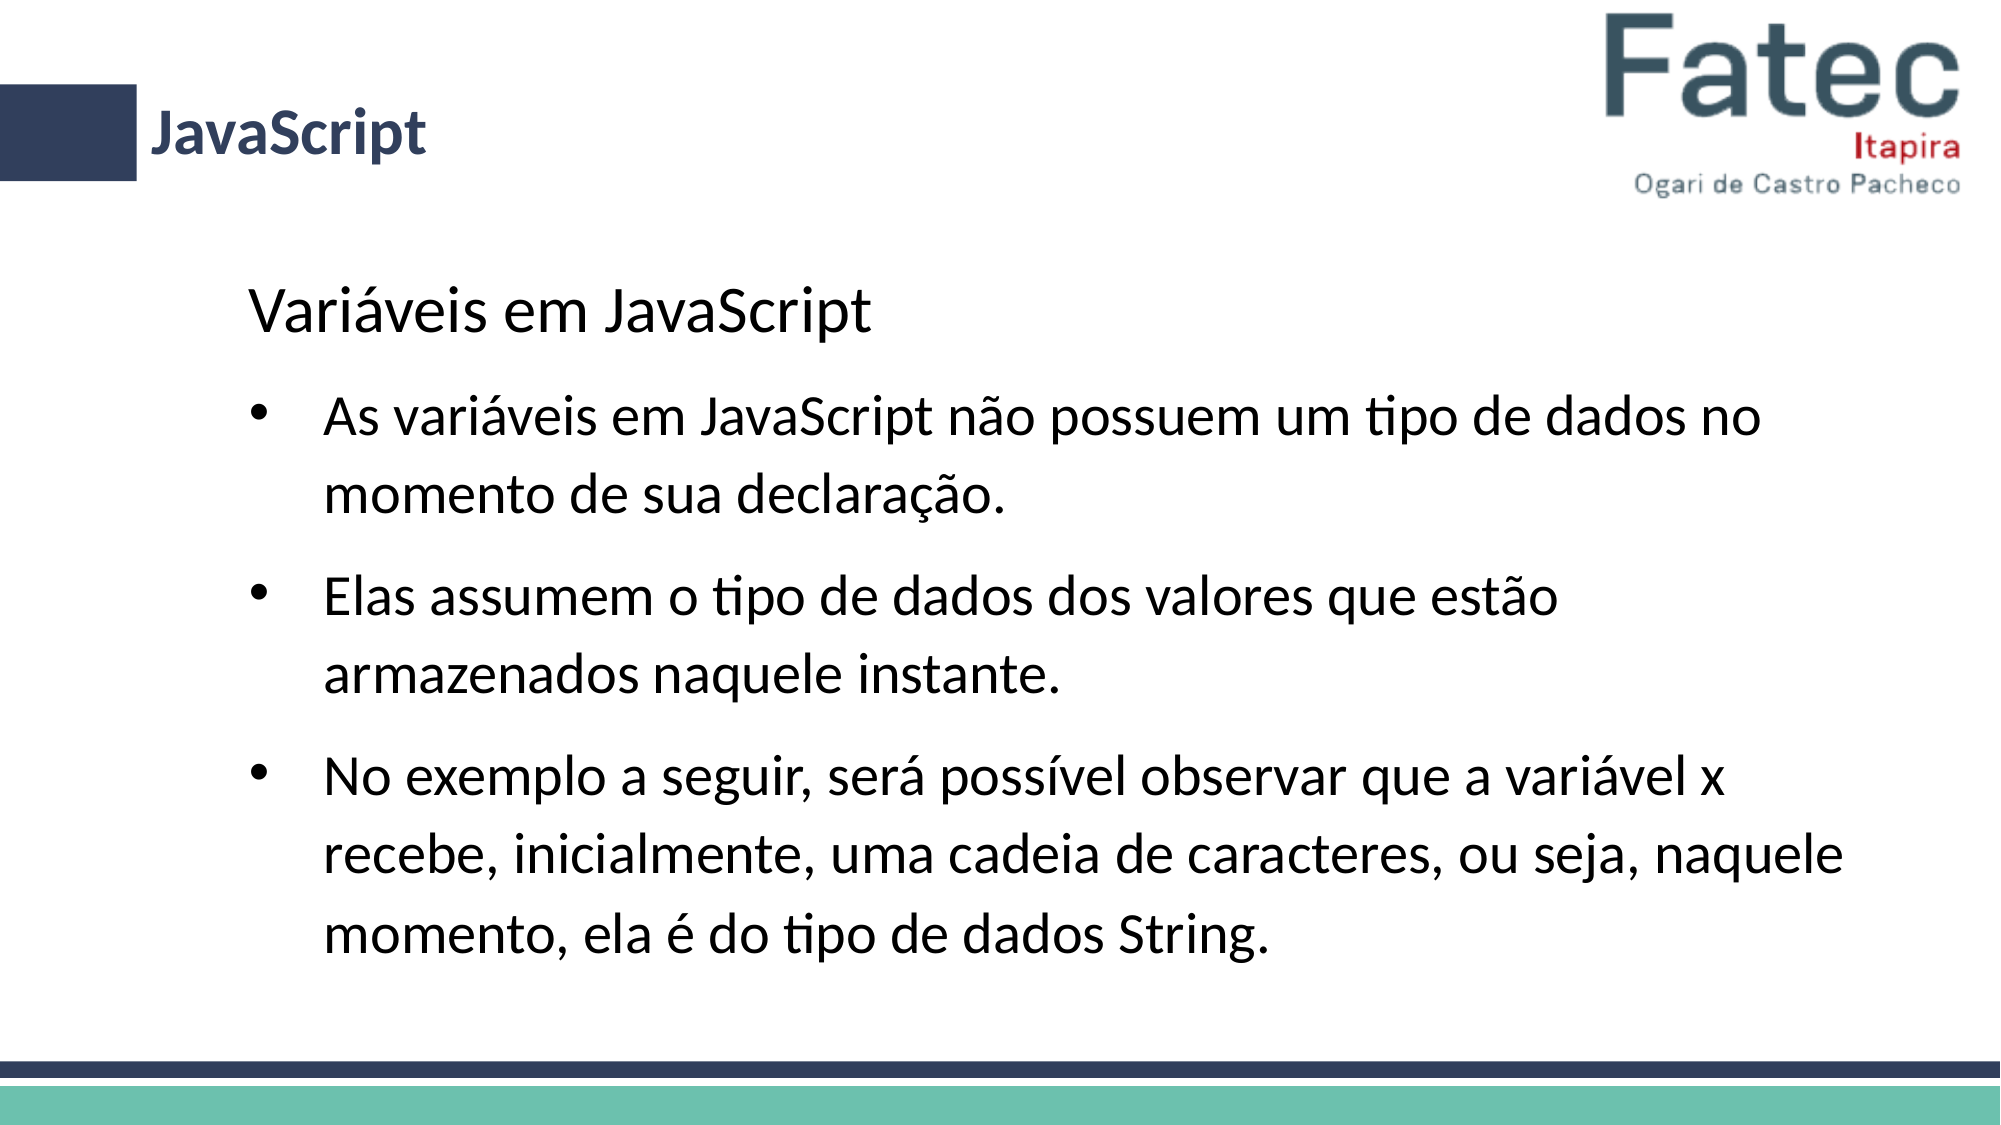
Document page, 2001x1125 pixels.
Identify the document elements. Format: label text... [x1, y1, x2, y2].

title JavaScript [136, 53, 1862, 212]
picture [1583, 1, 2000, 220]
list Variáveis em JavaScript As variáveis em JavaScript não possuem um tipo de dados no momento de sua declaração. Elas assumem o tipo de dados dos valores que estão armazenados naquele instante. No exemplo a seguir, será possível observar que a variável x recebe, inicialmente, uma cadeia de caracteres, ou seja, naquele momento, ela é do tipo de dados String. [233, 247, 1863, 988]
